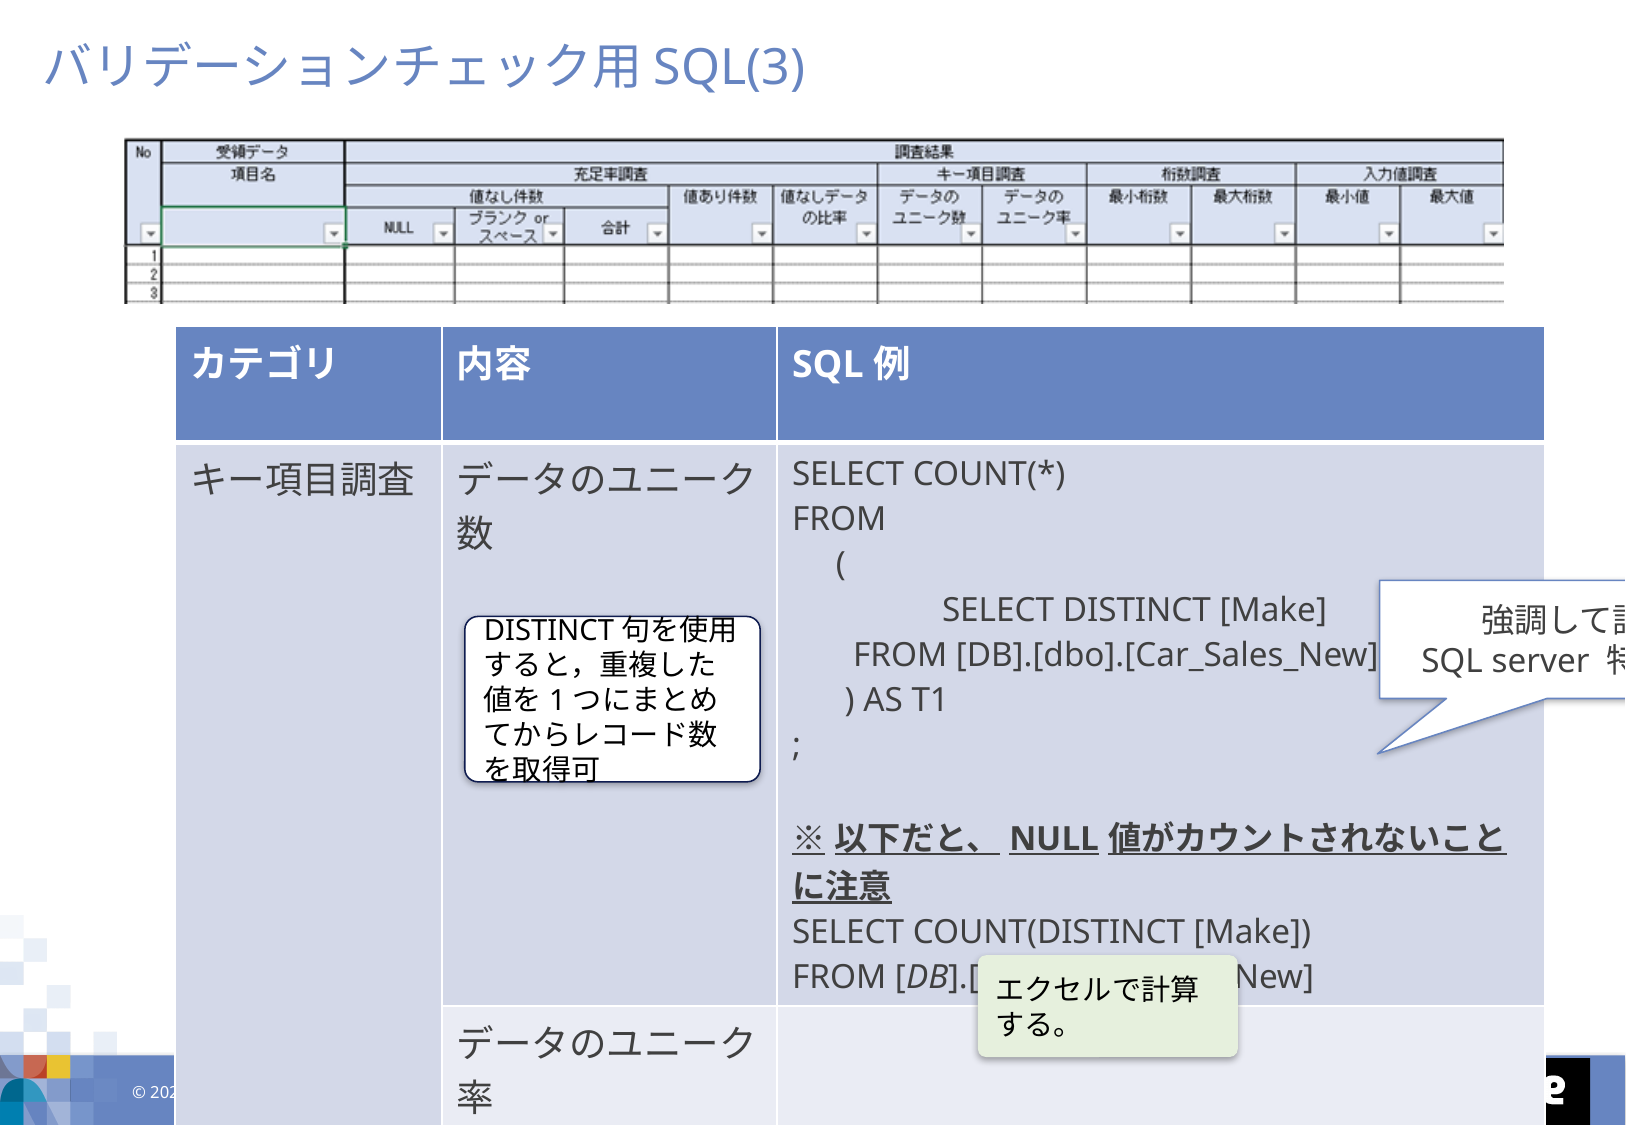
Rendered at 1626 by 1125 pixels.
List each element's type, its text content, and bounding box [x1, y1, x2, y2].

table_header 内容 [443, 327, 776, 440]
table_header カテゴリ [176, 327, 441, 440]
text_box DISTINCT句を使用すると，重複した値を1つにまとめてからレコード数を取得可 [463, 615, 761, 783]
table_cell [778, 1007, 1544, 1125]
table_cell キー項目調査 [176, 445, 441, 1125]
list バリデーションチェック用SQL(3) [28, 0, 1599, 119]
table_cell SELECT COUNT(*) FROM ( SELECT DISTINCT [Make] FROM [DB].[dbo].[Car_Sales_New] ) AS T1 ; ※以下だと、NULL値がカウントされないことに注意 SELECT COUNT(DISTINCT [Make]) FROM [DB].[dbo].[Car_Sales_New] [778, 445, 1544, 1005]
picture [123, 132, 1504, 304]
table_header SQL例 [778, 327, 1544, 440]
text_box 強調して話す SQL server 特有の話 [1376, 579, 1625, 755]
table_cell データのユニーク数 [443, 445, 776, 1005]
table_cell データのユニーク率 [443, 1007, 776, 1125]
text_box エクセルで計算する。 [977, 954, 1239, 1058]
picture [0, 915, 117, 1125]
picture [1546, 1058, 1591, 1125]
